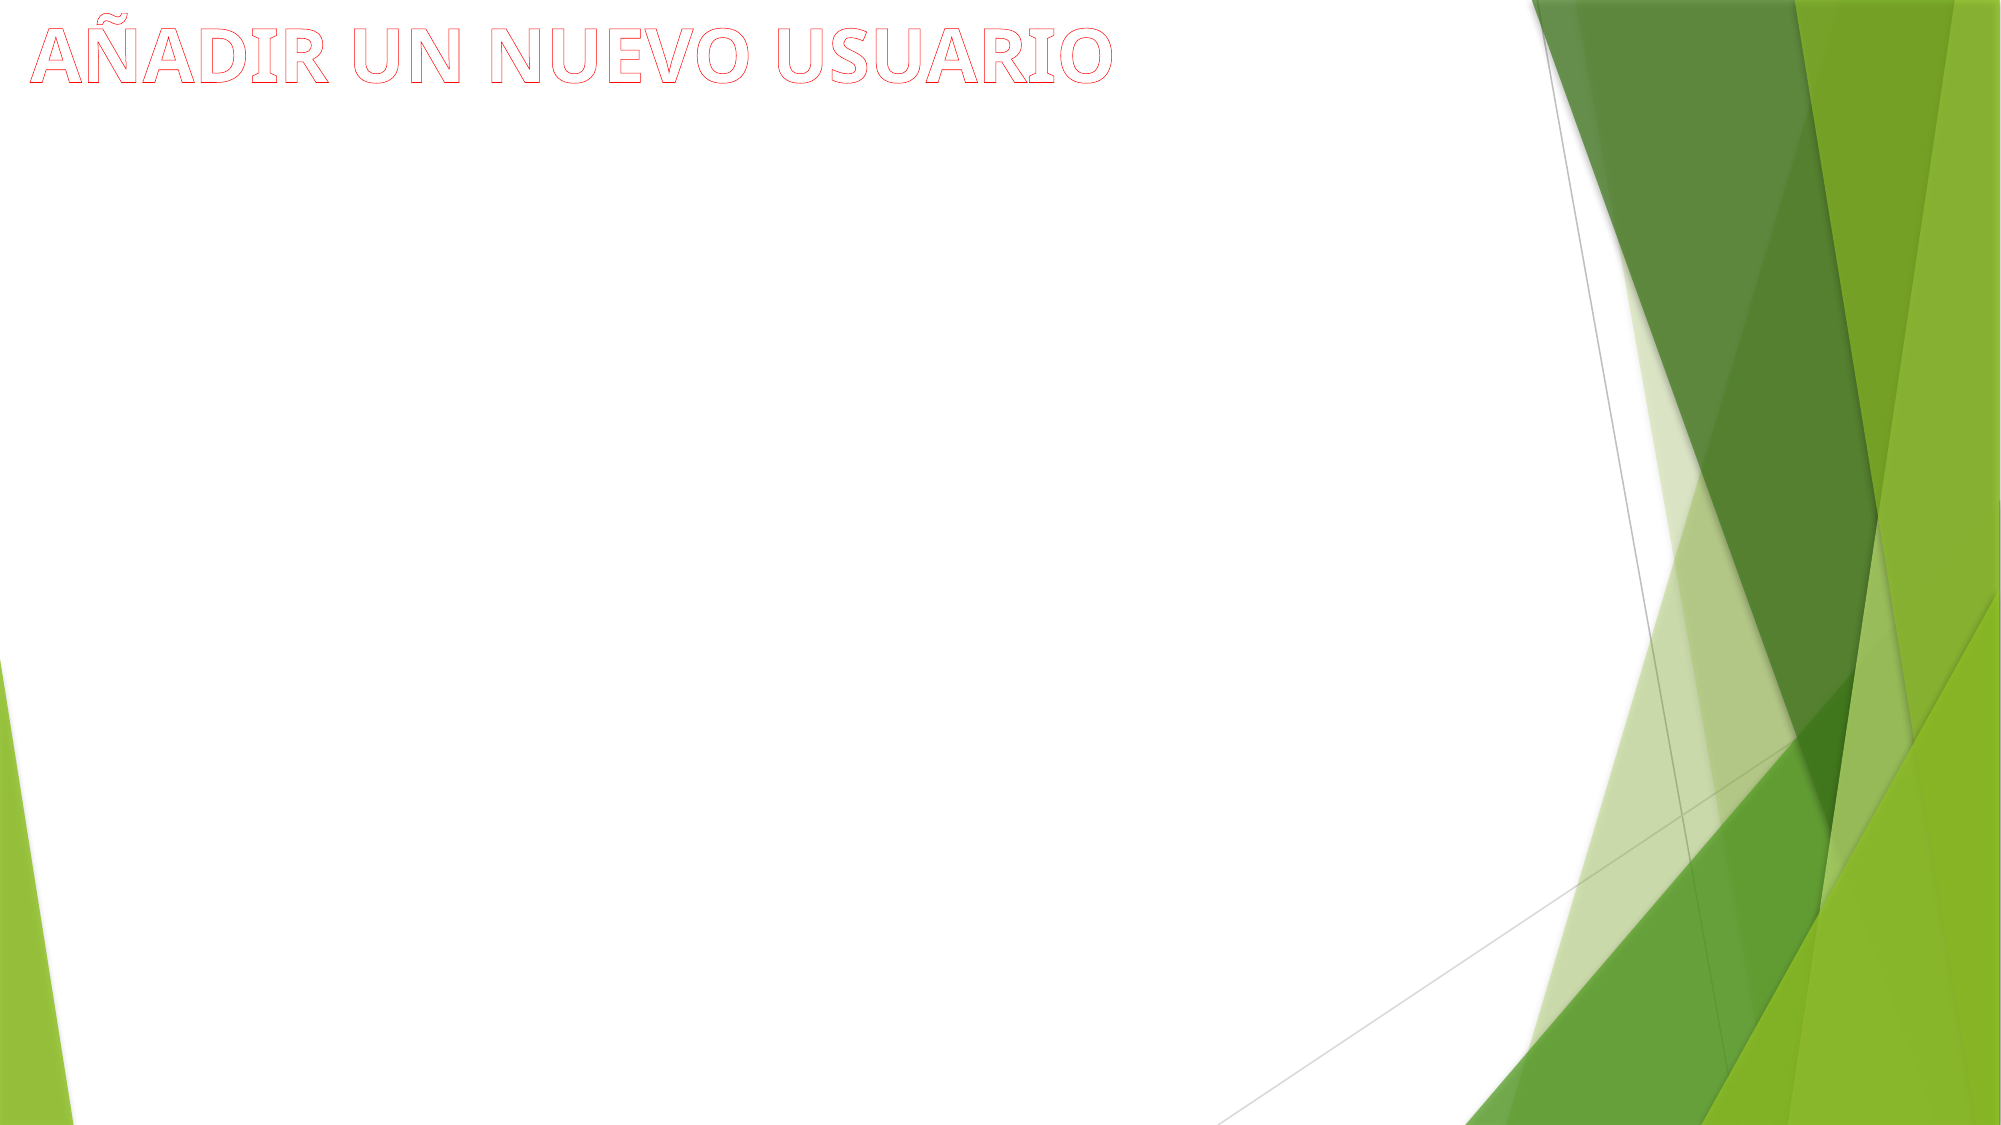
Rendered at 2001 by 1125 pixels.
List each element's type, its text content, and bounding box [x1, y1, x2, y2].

title AÑADIR UN NUEVO USUARIO [14, 0, 1162, 124]
